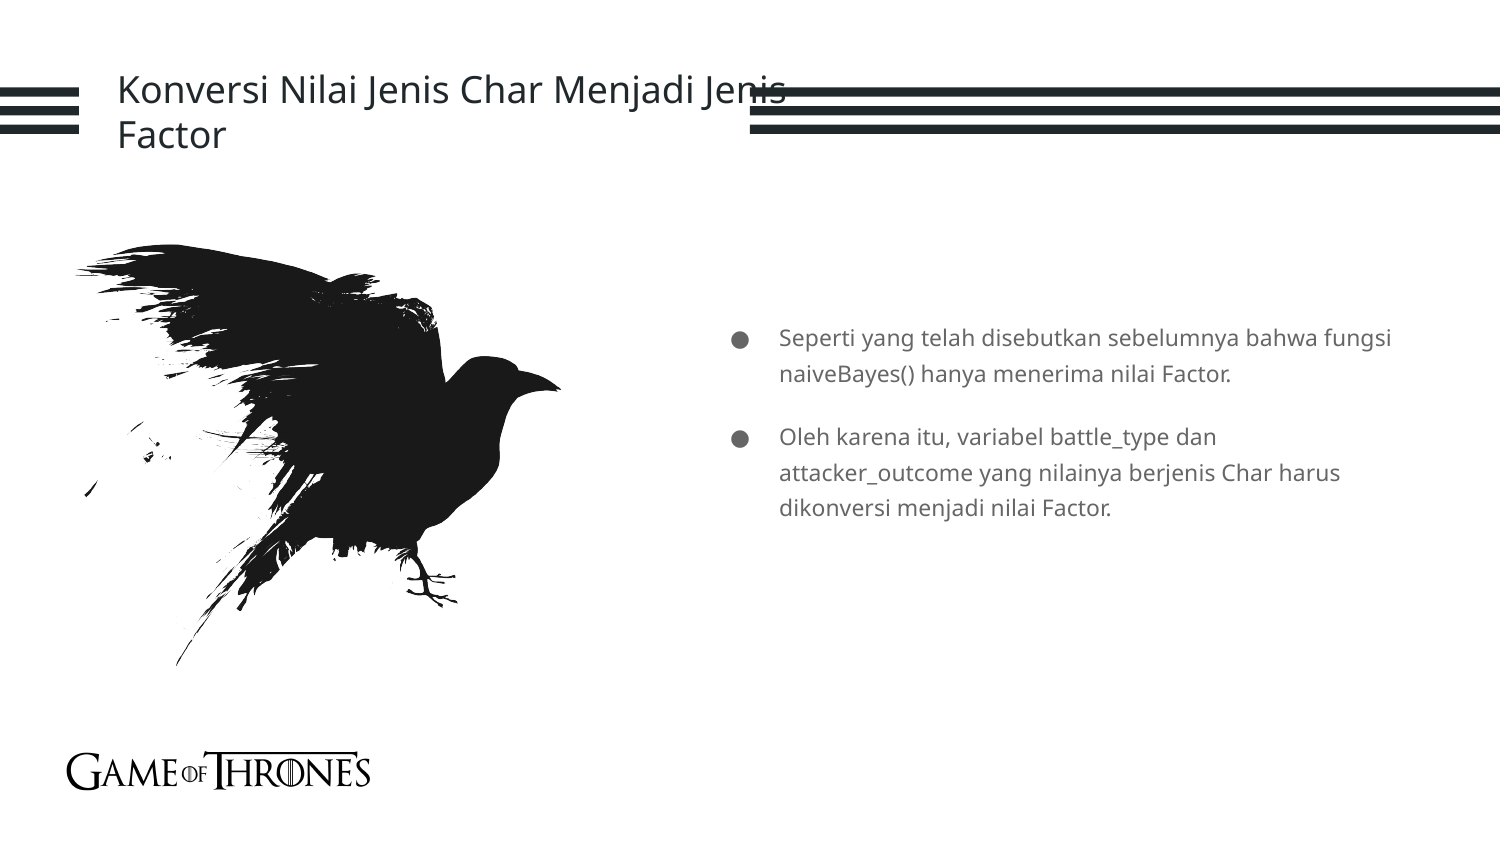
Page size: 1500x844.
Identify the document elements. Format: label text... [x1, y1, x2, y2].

title Konversi Nilai Jenis Char Menjadi Jenis Factor [101, 51, 807, 145]
picture [74, 243, 563, 667]
picture [61, 746, 374, 795]
list Seperti yang telah disebutkan sebelumnya bahwa fungsi naiveBayes() hanya menerima nilai Factor. Oleh karena itu, variabel battle_type dan attacker_outcome yang nilainya berjenis Char harus dikonversi menjadi nilai Factor. [689, 300, 1414, 739]
